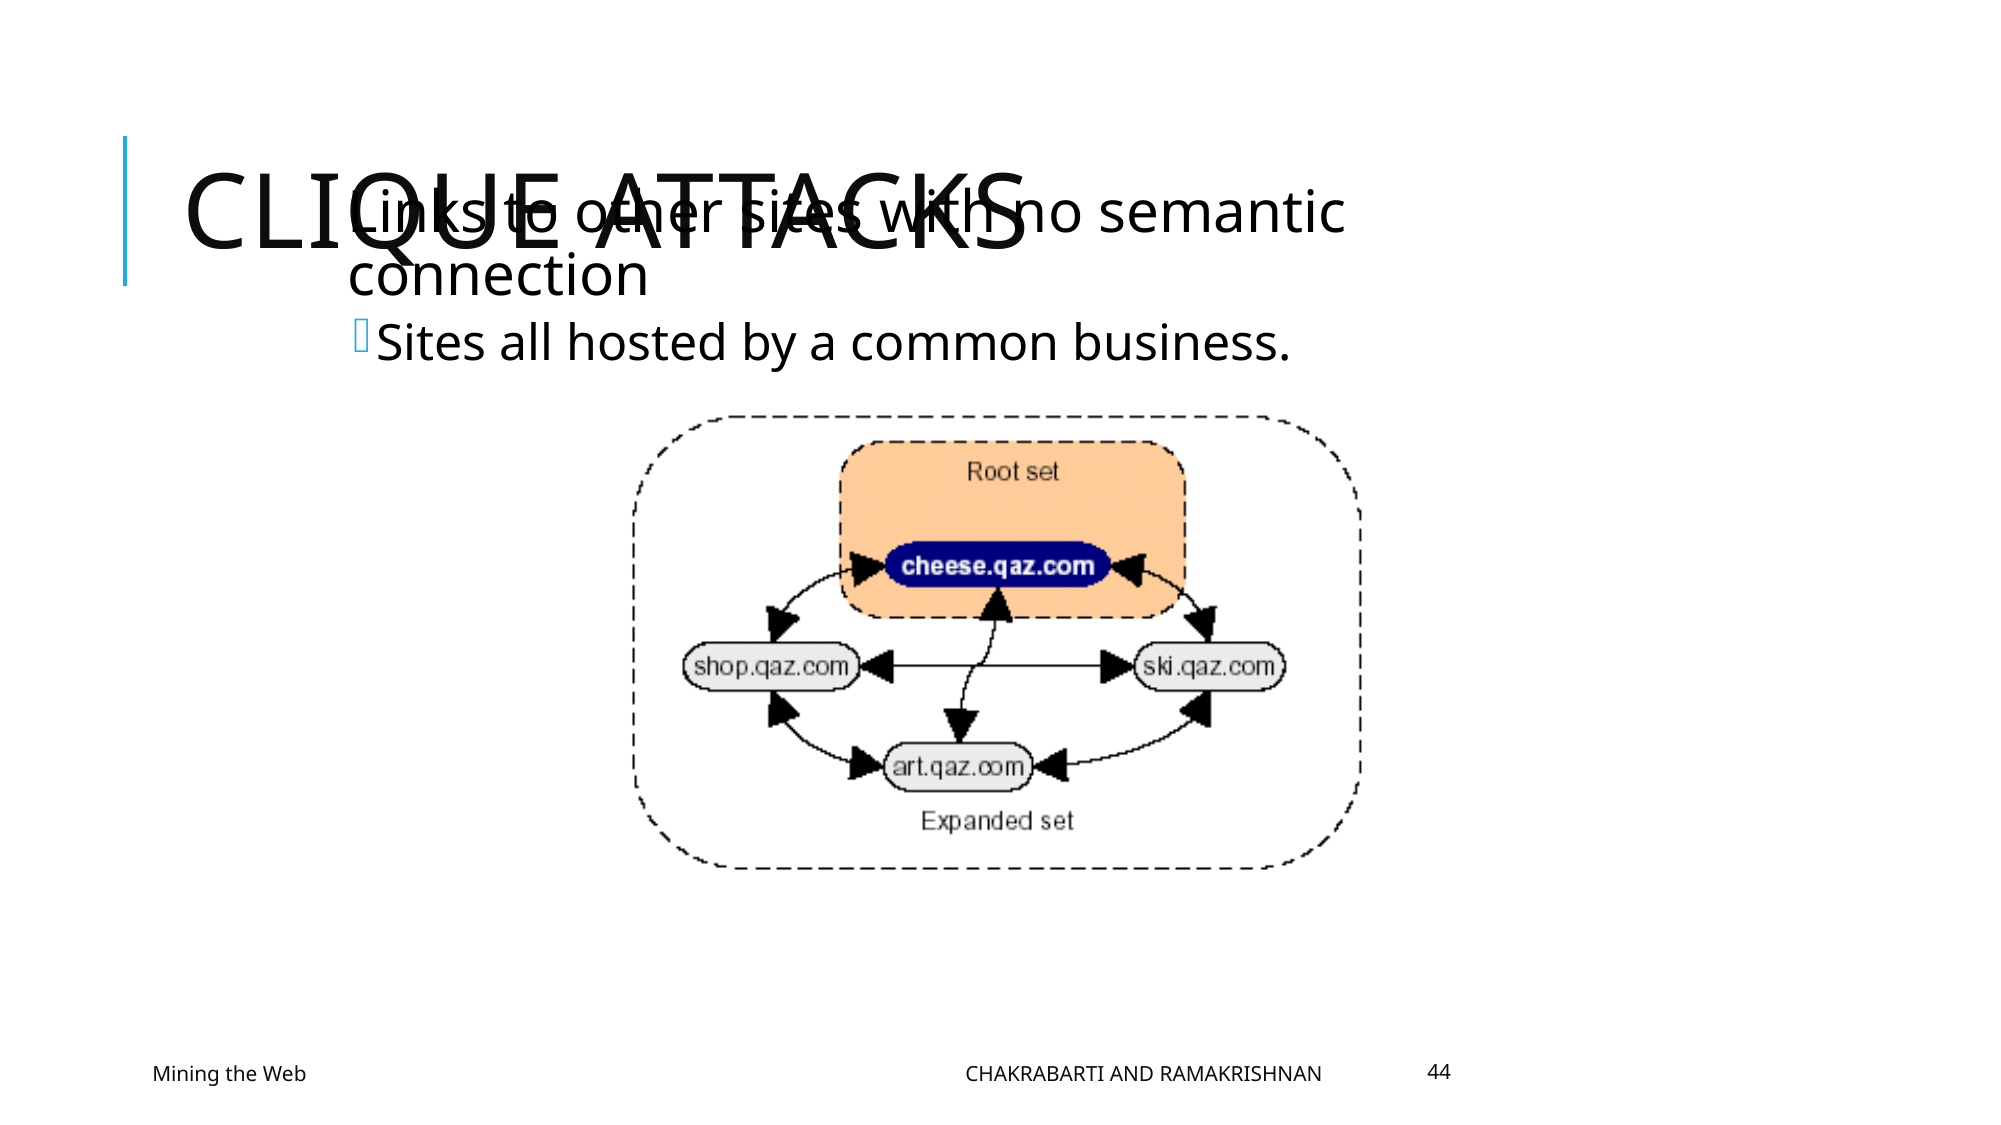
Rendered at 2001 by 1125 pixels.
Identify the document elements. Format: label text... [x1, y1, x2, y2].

footer Chakrabarti and Ramakrishnan [662, 1042, 1338, 1103]
title Clique attacks [168, 96, 1763, 342]
slide_number 44 [1412, 1042, 1863, 1103]
list Links to other sites with no semantic connection Sites all hosted by a common business. [324, 174, 1663, 1063]
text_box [537, 387, 1458, 891]
slide_number Mining the Web [137, 1042, 588, 1103]
